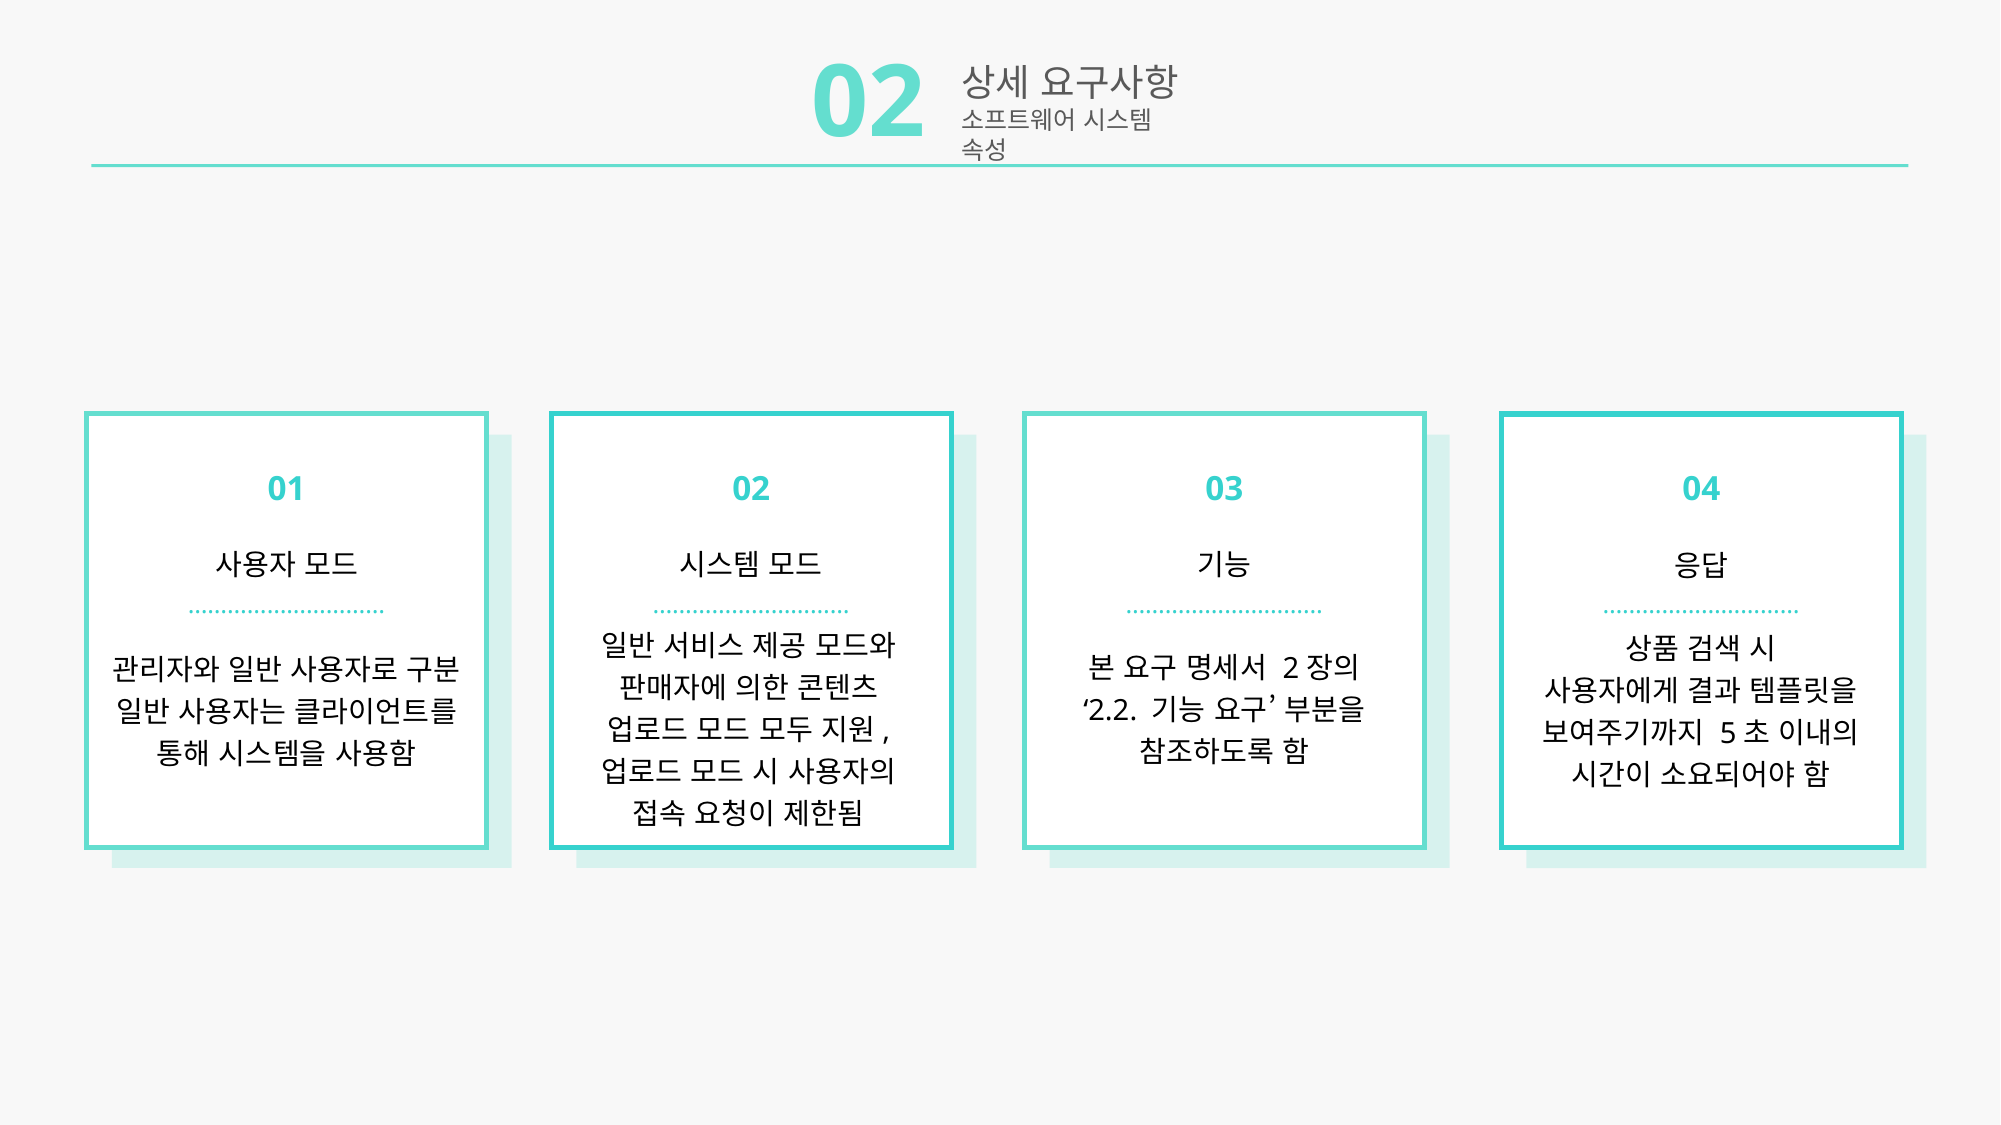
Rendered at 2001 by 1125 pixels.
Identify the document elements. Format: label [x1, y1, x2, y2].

text_box [791, 29, 1209, 166]
text_box [86, 413, 1927, 869]
text_box [90, 163, 1909, 168]
